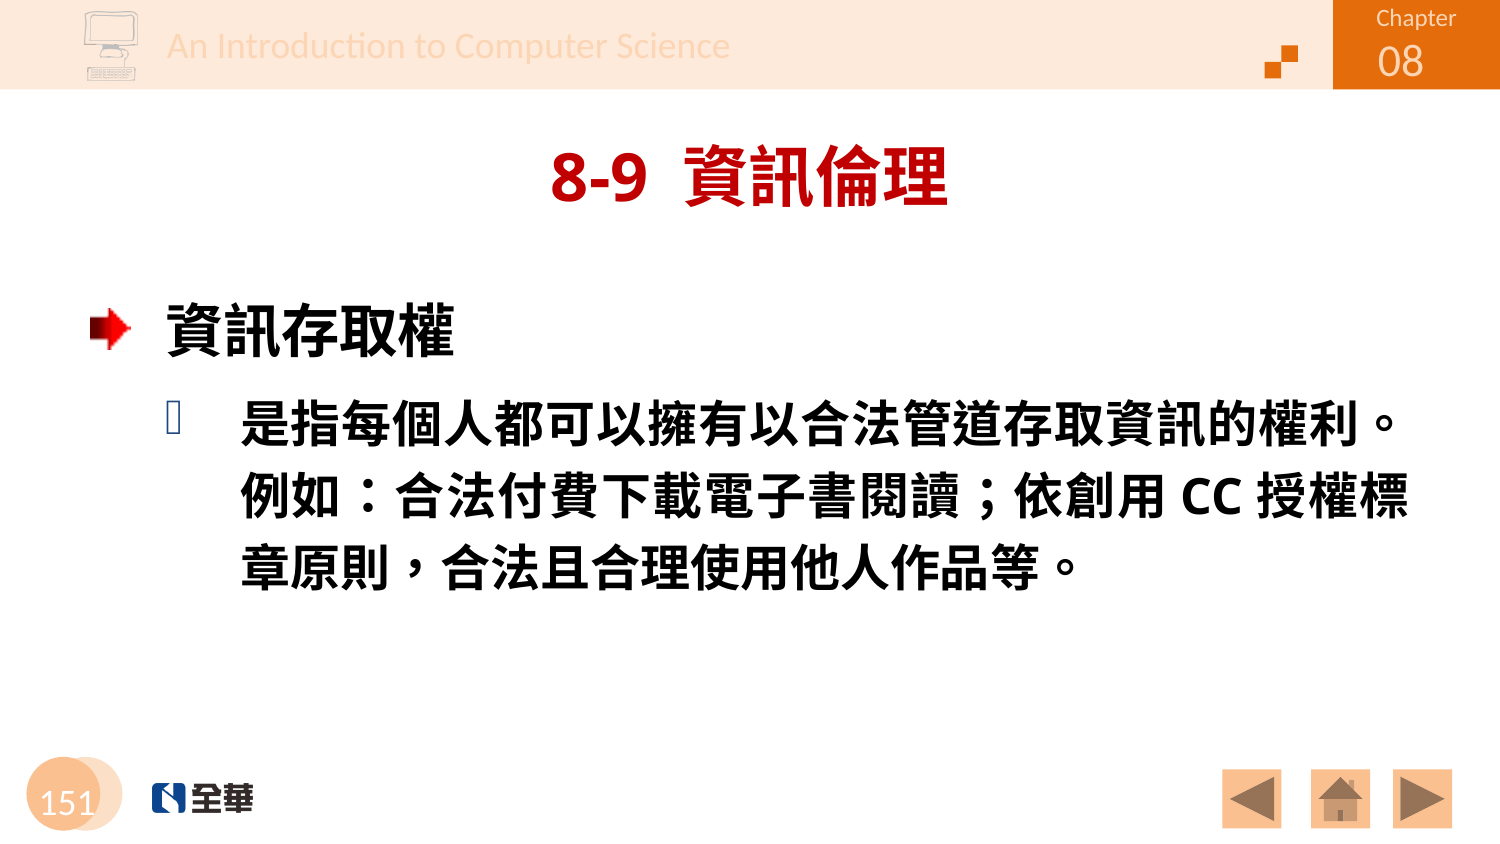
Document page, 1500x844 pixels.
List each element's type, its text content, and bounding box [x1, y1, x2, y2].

title 8-9 資訊倫理 [75, 104, 1425, 245]
list 資訊存取權 是指每個人都可以擁有以合法管道存取資訊的權利。例如：合法付費下載電子書閱讀；依創用CC授權標章原則，合法且合理使用他人作品等。 [75, 272, 1425, 754]
picture [84, 11, 138, 81]
picture [152, 783, 253, 813]
picture [90, 308, 131, 350]
